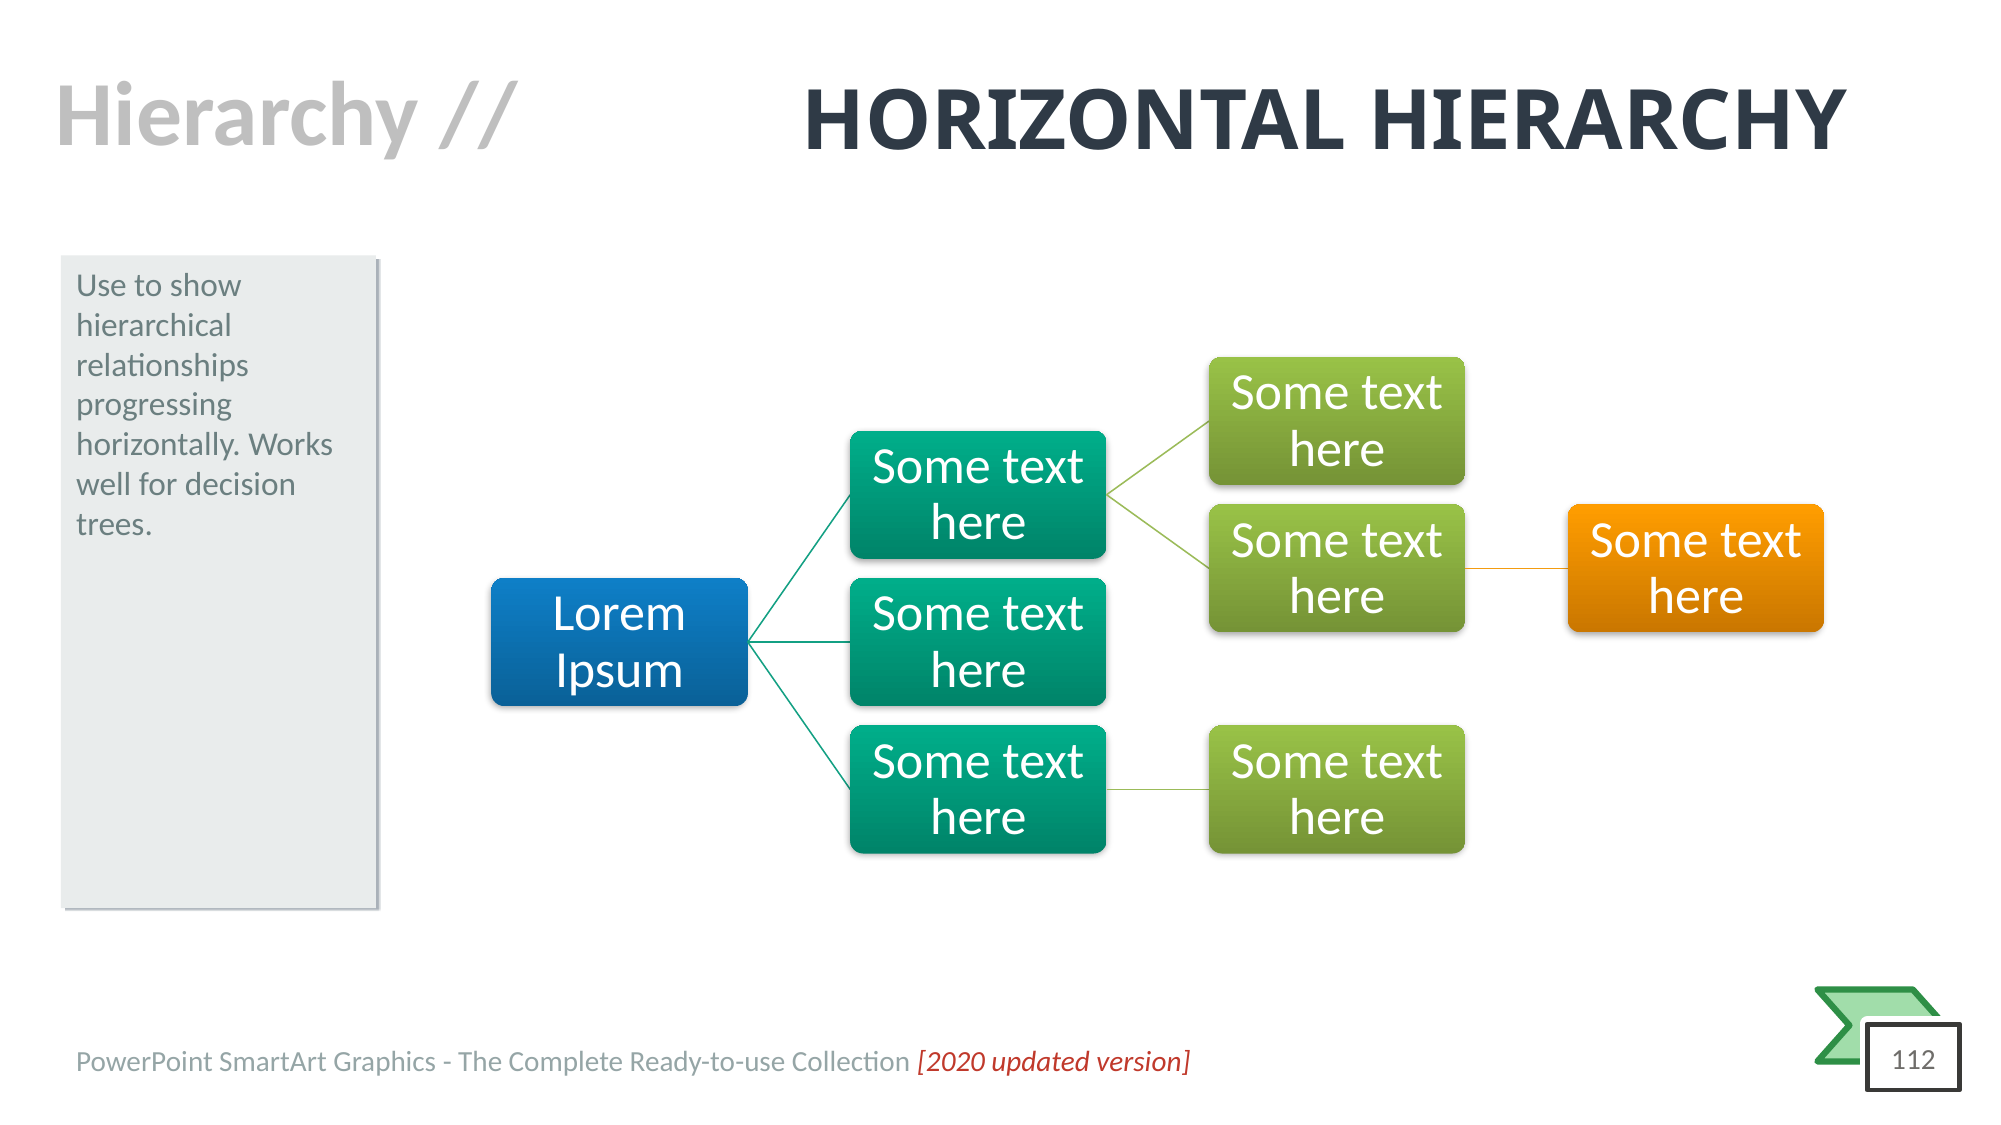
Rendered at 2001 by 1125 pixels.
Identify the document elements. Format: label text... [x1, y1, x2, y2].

title HORIZONTAL HIERARCHY [453, 14, 1863, 218]
list Use to show hierarchical relationships progressing horizontally. Works well for decision trees. [60, 255, 376, 909]
footer PowerPoint SmartArt Graphics - The Complete Ready-to-use Collection [2020 updated version] [60, 1030, 1320, 1091]
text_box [491, 356, 1825, 854]
